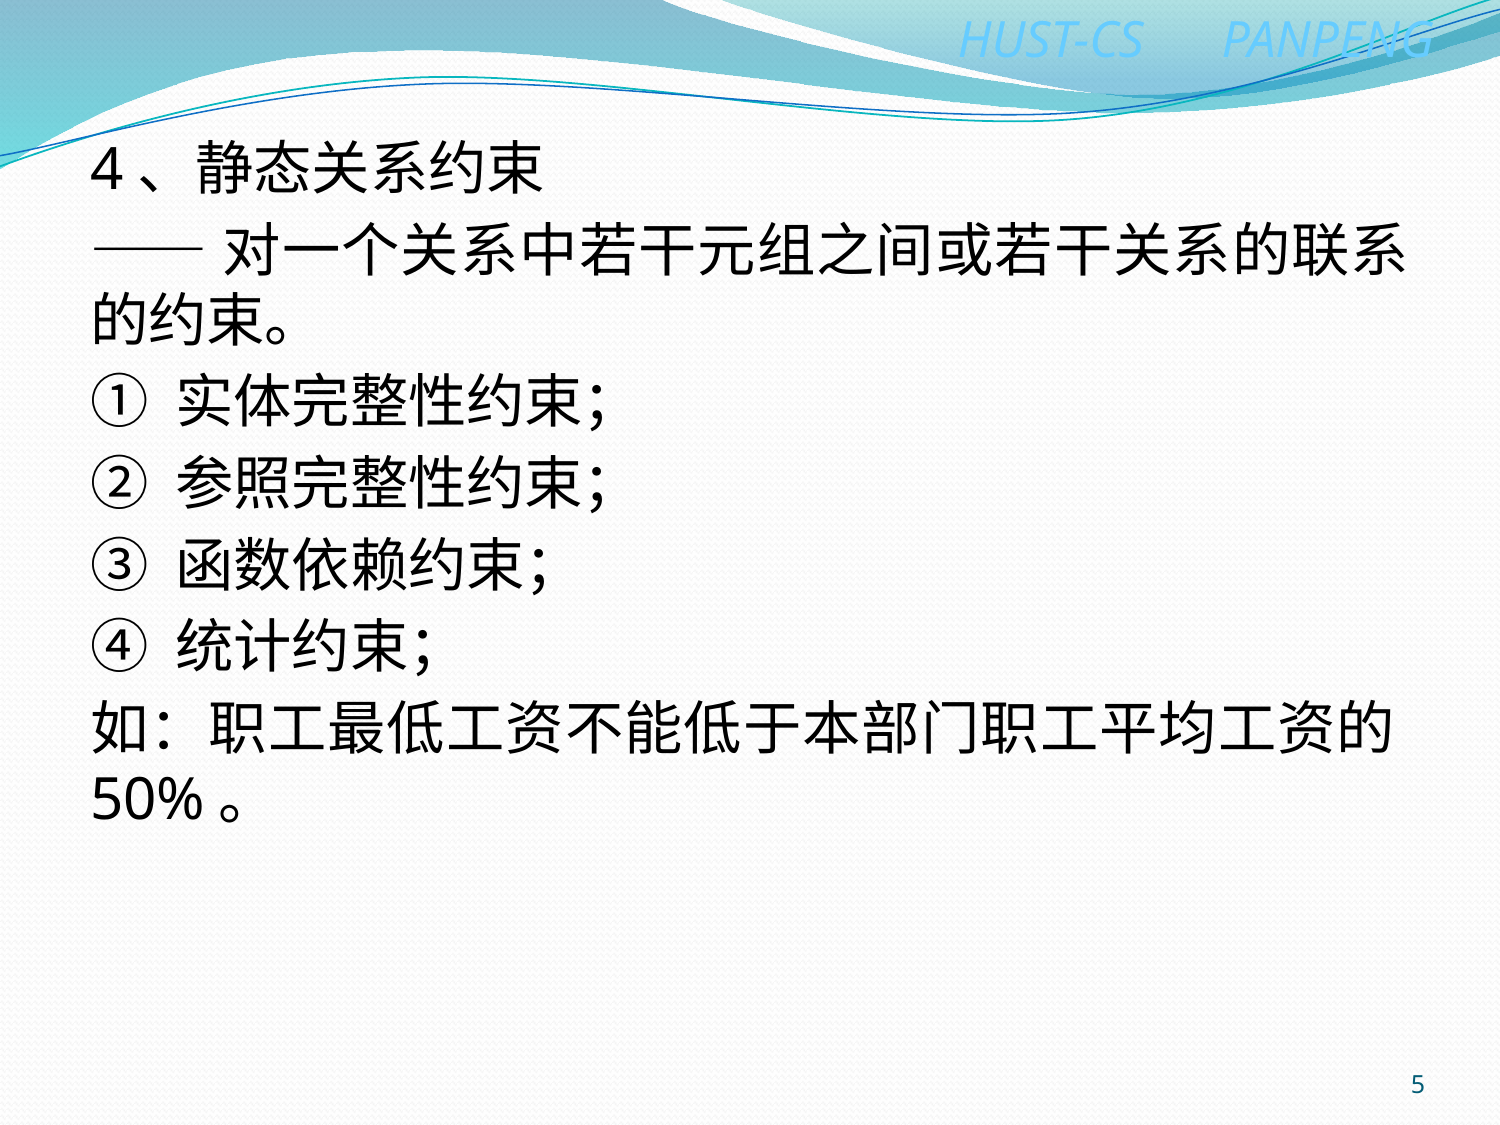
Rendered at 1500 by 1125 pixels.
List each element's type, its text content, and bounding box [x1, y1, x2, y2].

slide_number 5 [1299, 1042, 1425, 1103]
list 4、静态关系约束 ——对一个关系中若干元组之间或若干关系的联系的约束。 ① 实体完整性约束； ② 参照完整性约束； ③ 函数依赖约束； ④ 统计约束； 如：职工最低工资不能低于本部门职工平均工资的50%。 [74, 123, 1426, 1079]
